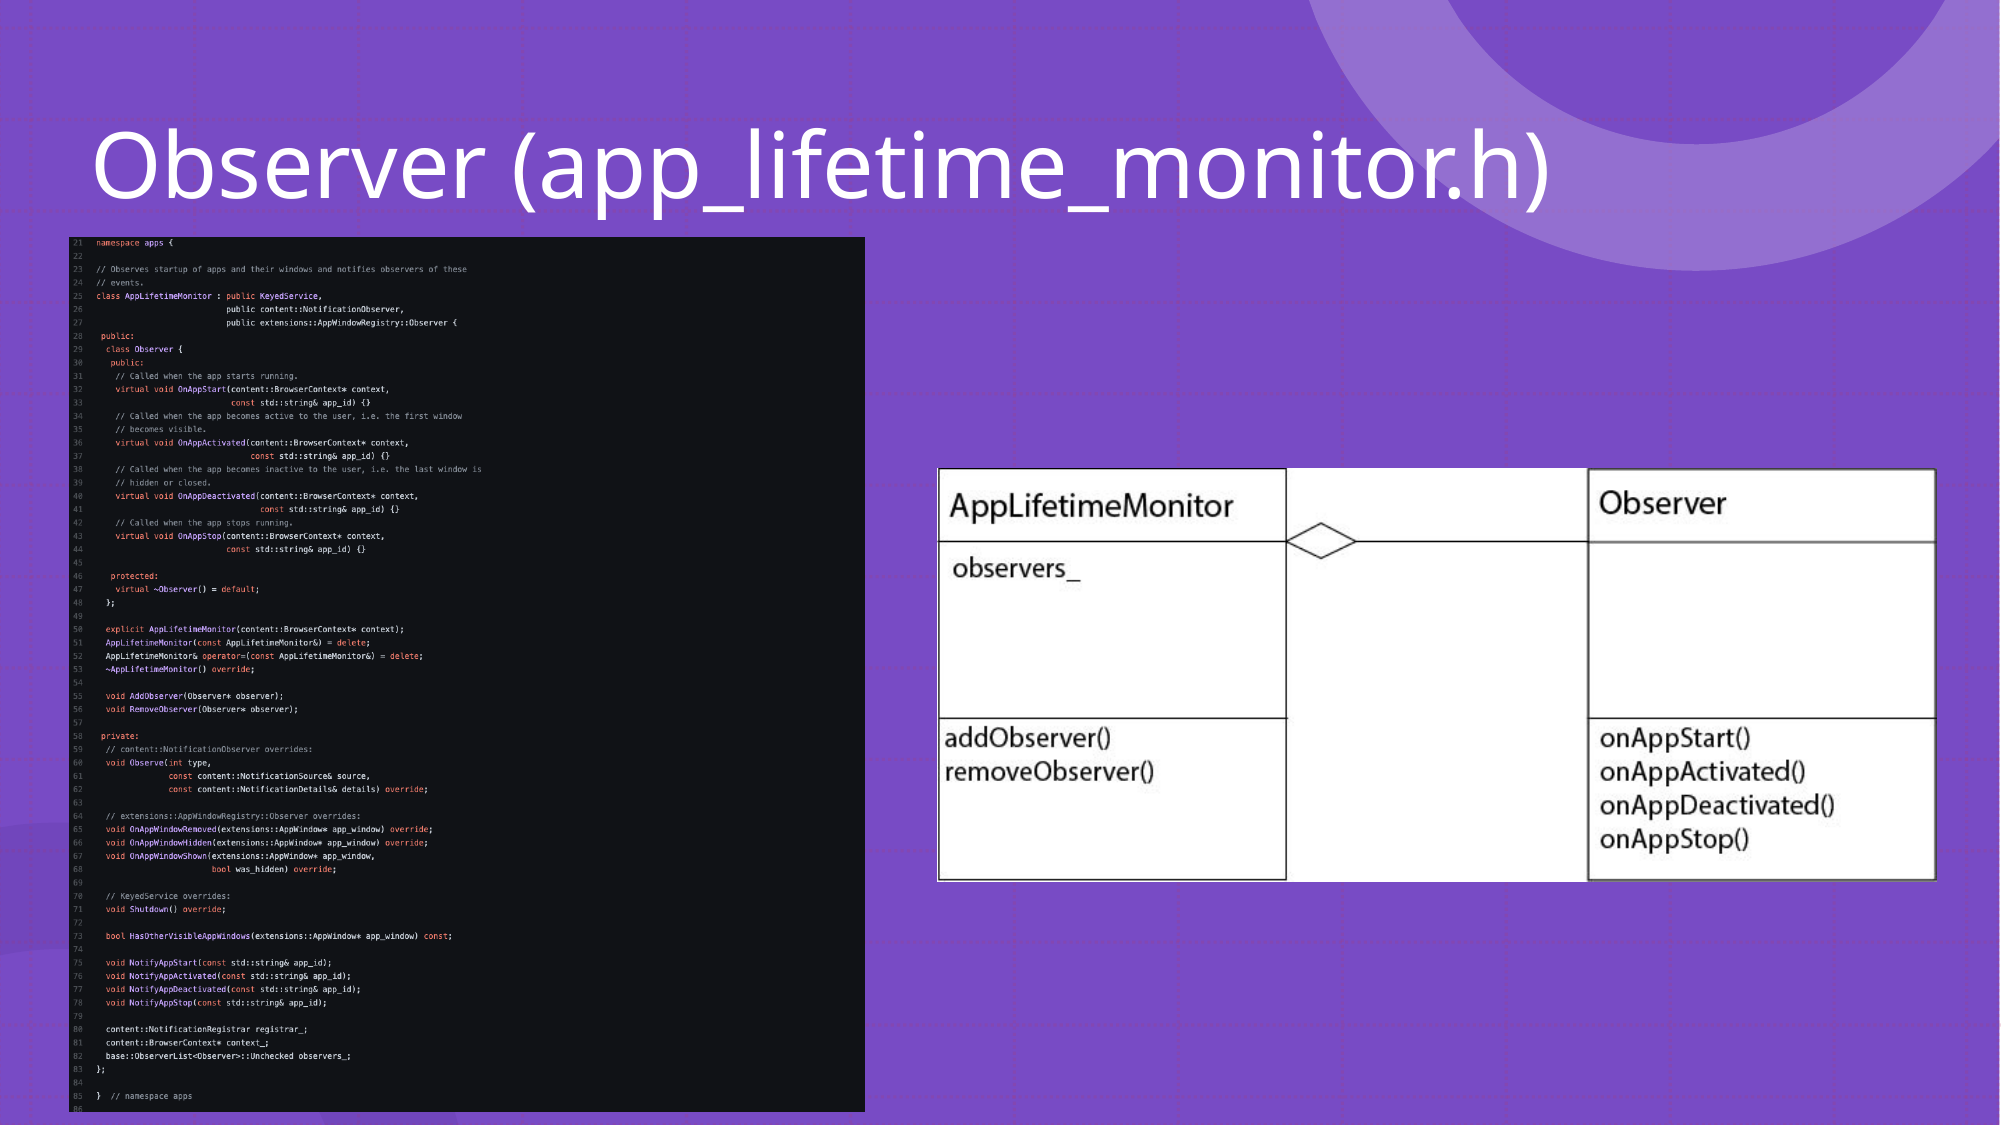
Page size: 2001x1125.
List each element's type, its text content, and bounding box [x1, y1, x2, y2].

picture [69, 237, 865, 1112]
picture [937, 468, 1937, 882]
title Observer (app_lifetime_monitor.h) [75, 59, 1834, 278]
